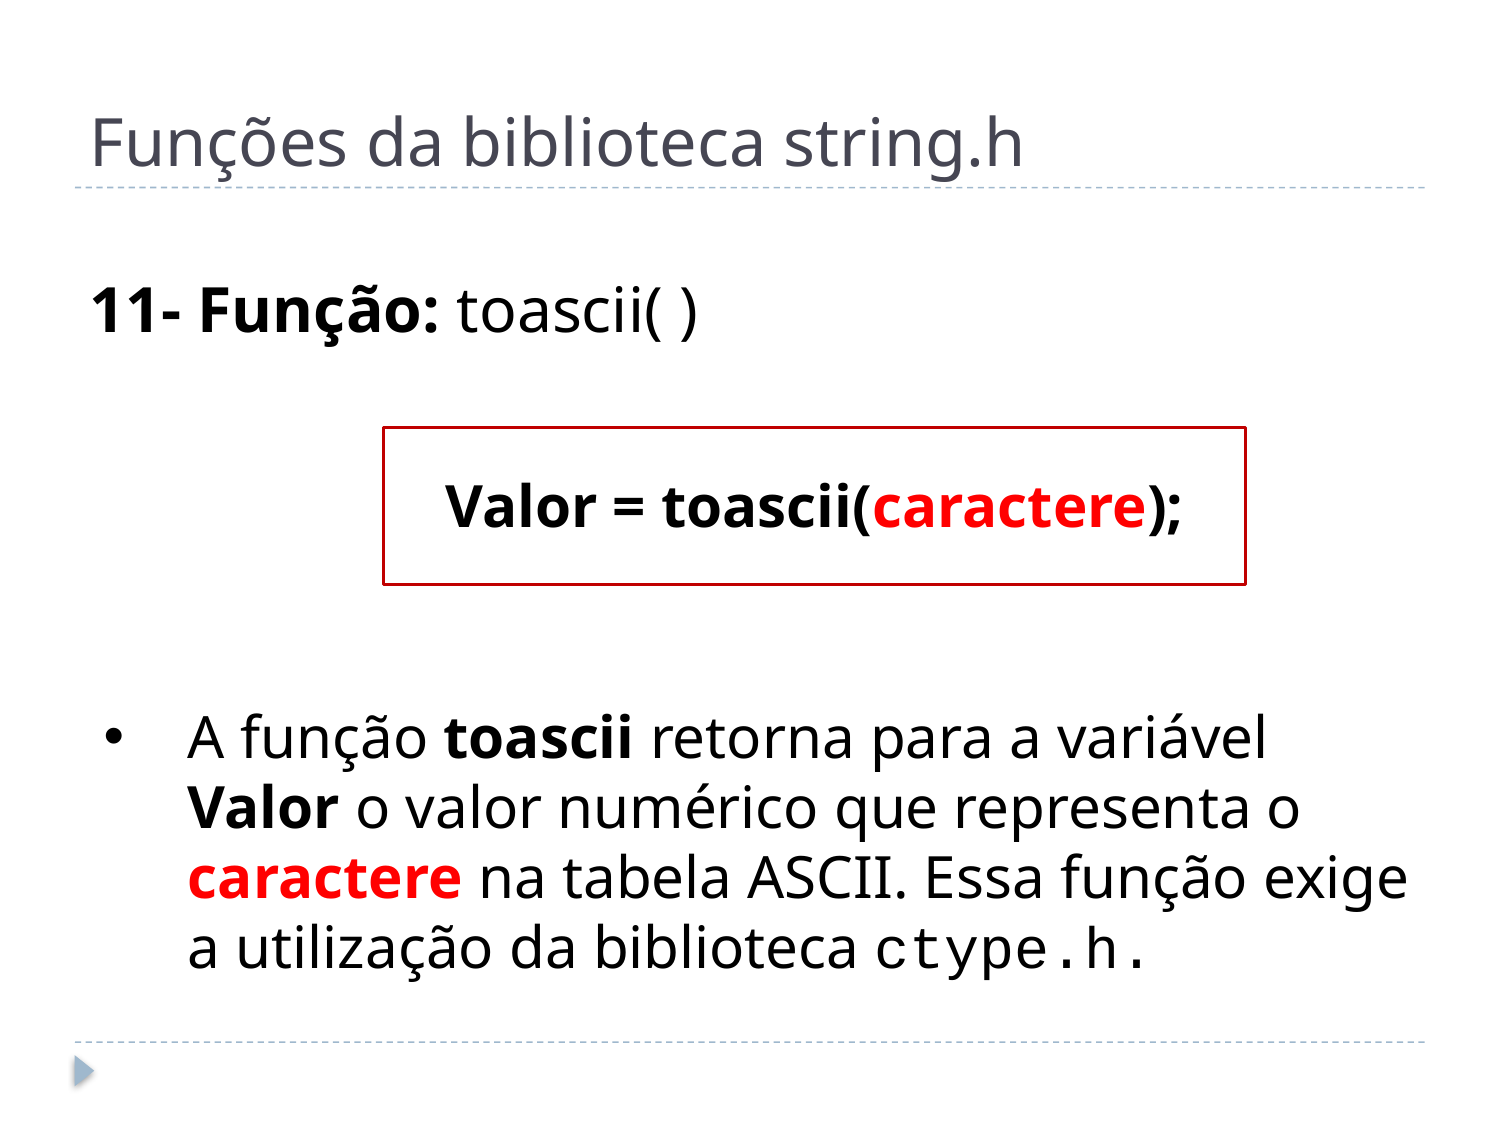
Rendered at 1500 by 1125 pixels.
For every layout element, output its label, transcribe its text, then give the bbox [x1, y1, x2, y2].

title Funções da biblioteca string.h [75, 24, 1425, 188]
list 11- Função: toascii( ) [75, 262, 1425, 374]
text_box A função toascii retorna para a variável Valor o valor numérico que representa o caractere na tabela ASCII. Essa função exige a utilização da biblioteca ctype.h. [88, 692, 1439, 1059]
text_box Valor = toascii(caractere); [383, 427, 1246, 585]
